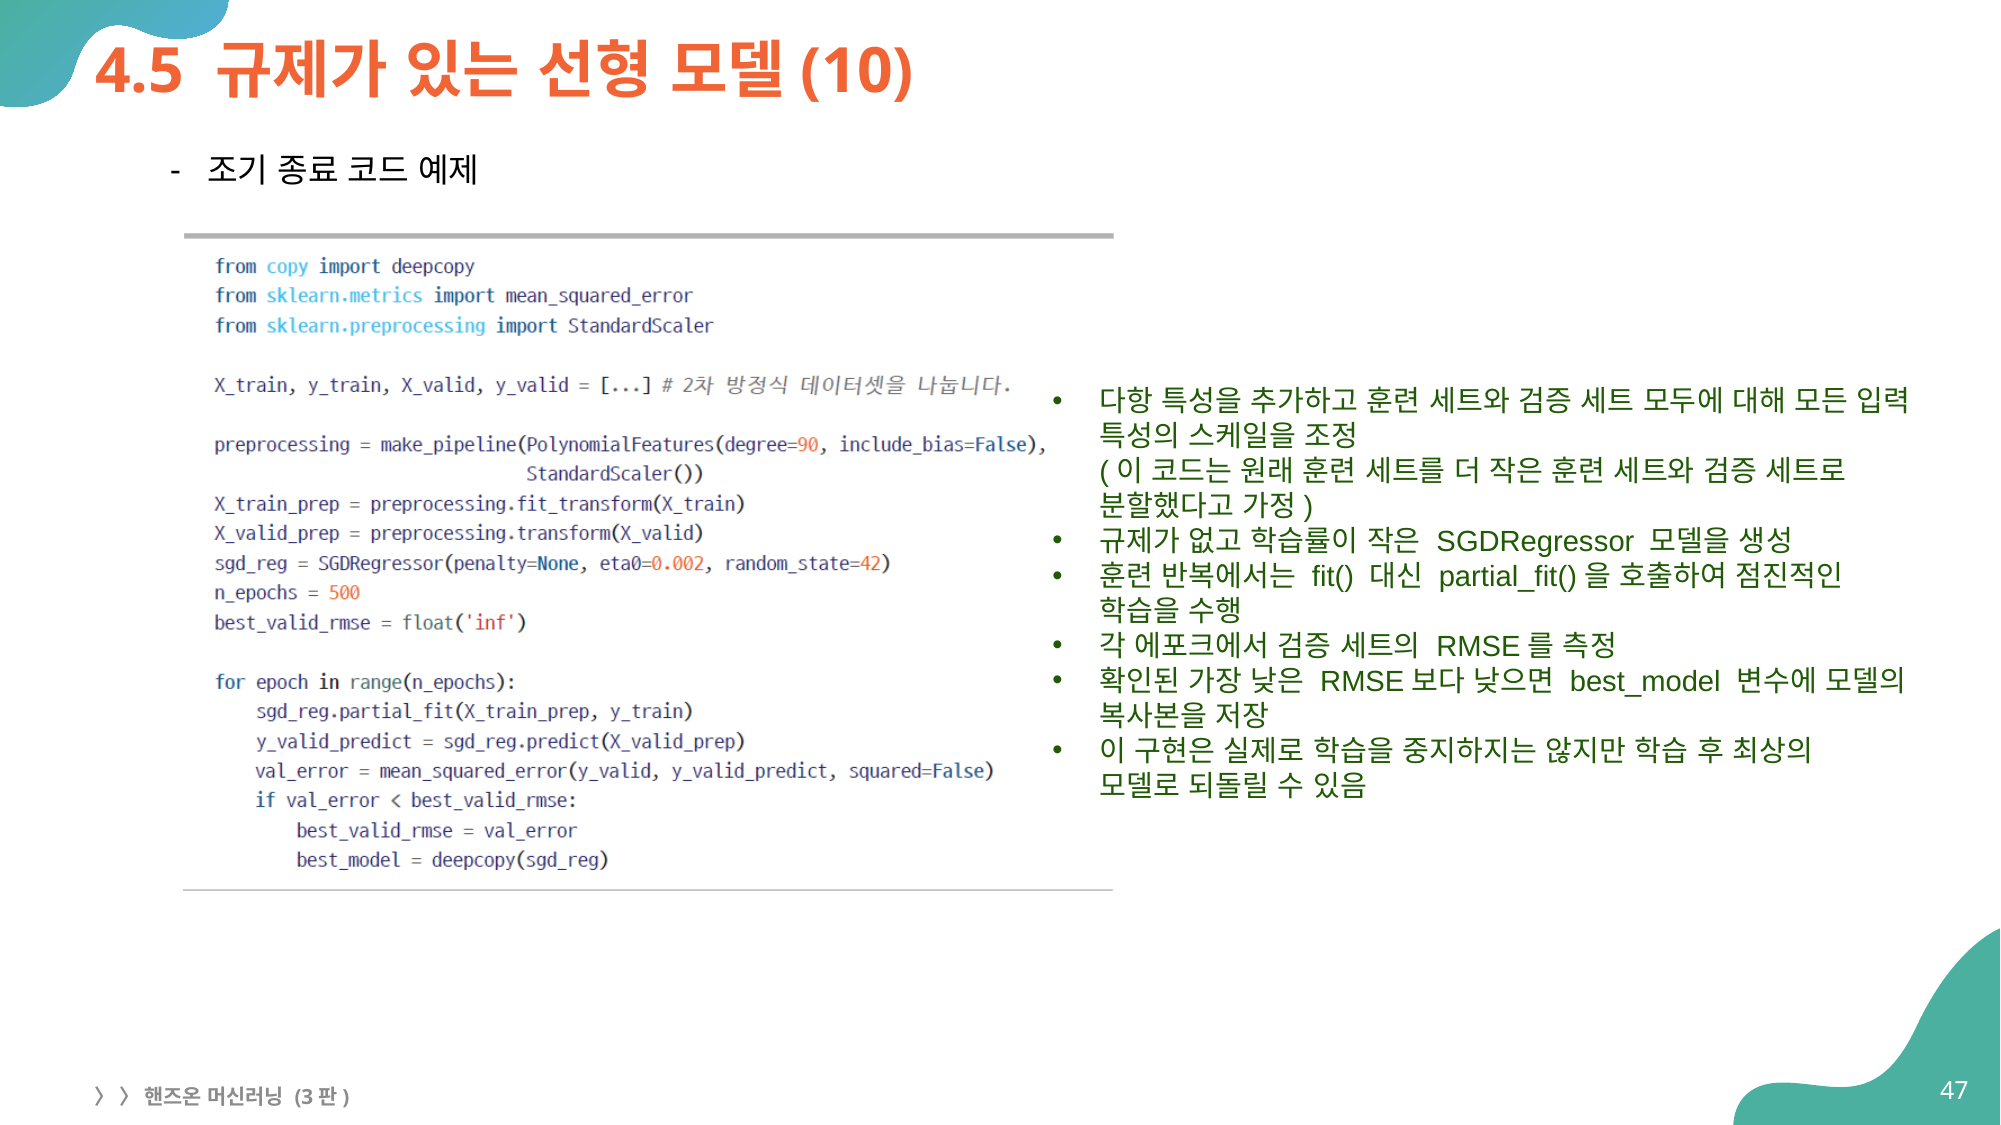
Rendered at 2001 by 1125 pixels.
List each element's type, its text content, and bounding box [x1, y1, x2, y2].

list 조기 종료 코드 예제 [79, 133, 1892, 996]
title 4.5 규제가 있는 선형 모델(10) [79, 17, 1931, 128]
text_box 다항 특성을 추가하고 훈련 세트와 검증 세트 모두에 대해 모든 입력 특성의 스케일을 조정 (이 코드는 원래 훈련 세트를 더 작은 훈련 세트와 검증 세트로 분할했다고 가정) 규제가 없고 학습률이 작은 SGDRegressor 모델을 생성 훈련 반복에서는 fit() 대신 partial_fit()을 호출하여 점진적인 학습을 수행 각 에포크에서 검증 세트의 RMSE를 측정 확인된 가장 낮은 RMSE보다 낮으면 best_model 변수에 모델의 복사본을 저장 이 구현은 실제로 학습을 중지하지는 않지만 학습 후 최상의 모델로 되돌릴 수 있음 [1116, 375, 1943, 810]
slide_number 47 [1917, 1061, 1984, 1122]
footer 〉 〉 핸즈온 머신러닝 (3판) [79, 1078, 755, 1114]
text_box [183, 230, 1116, 895]
